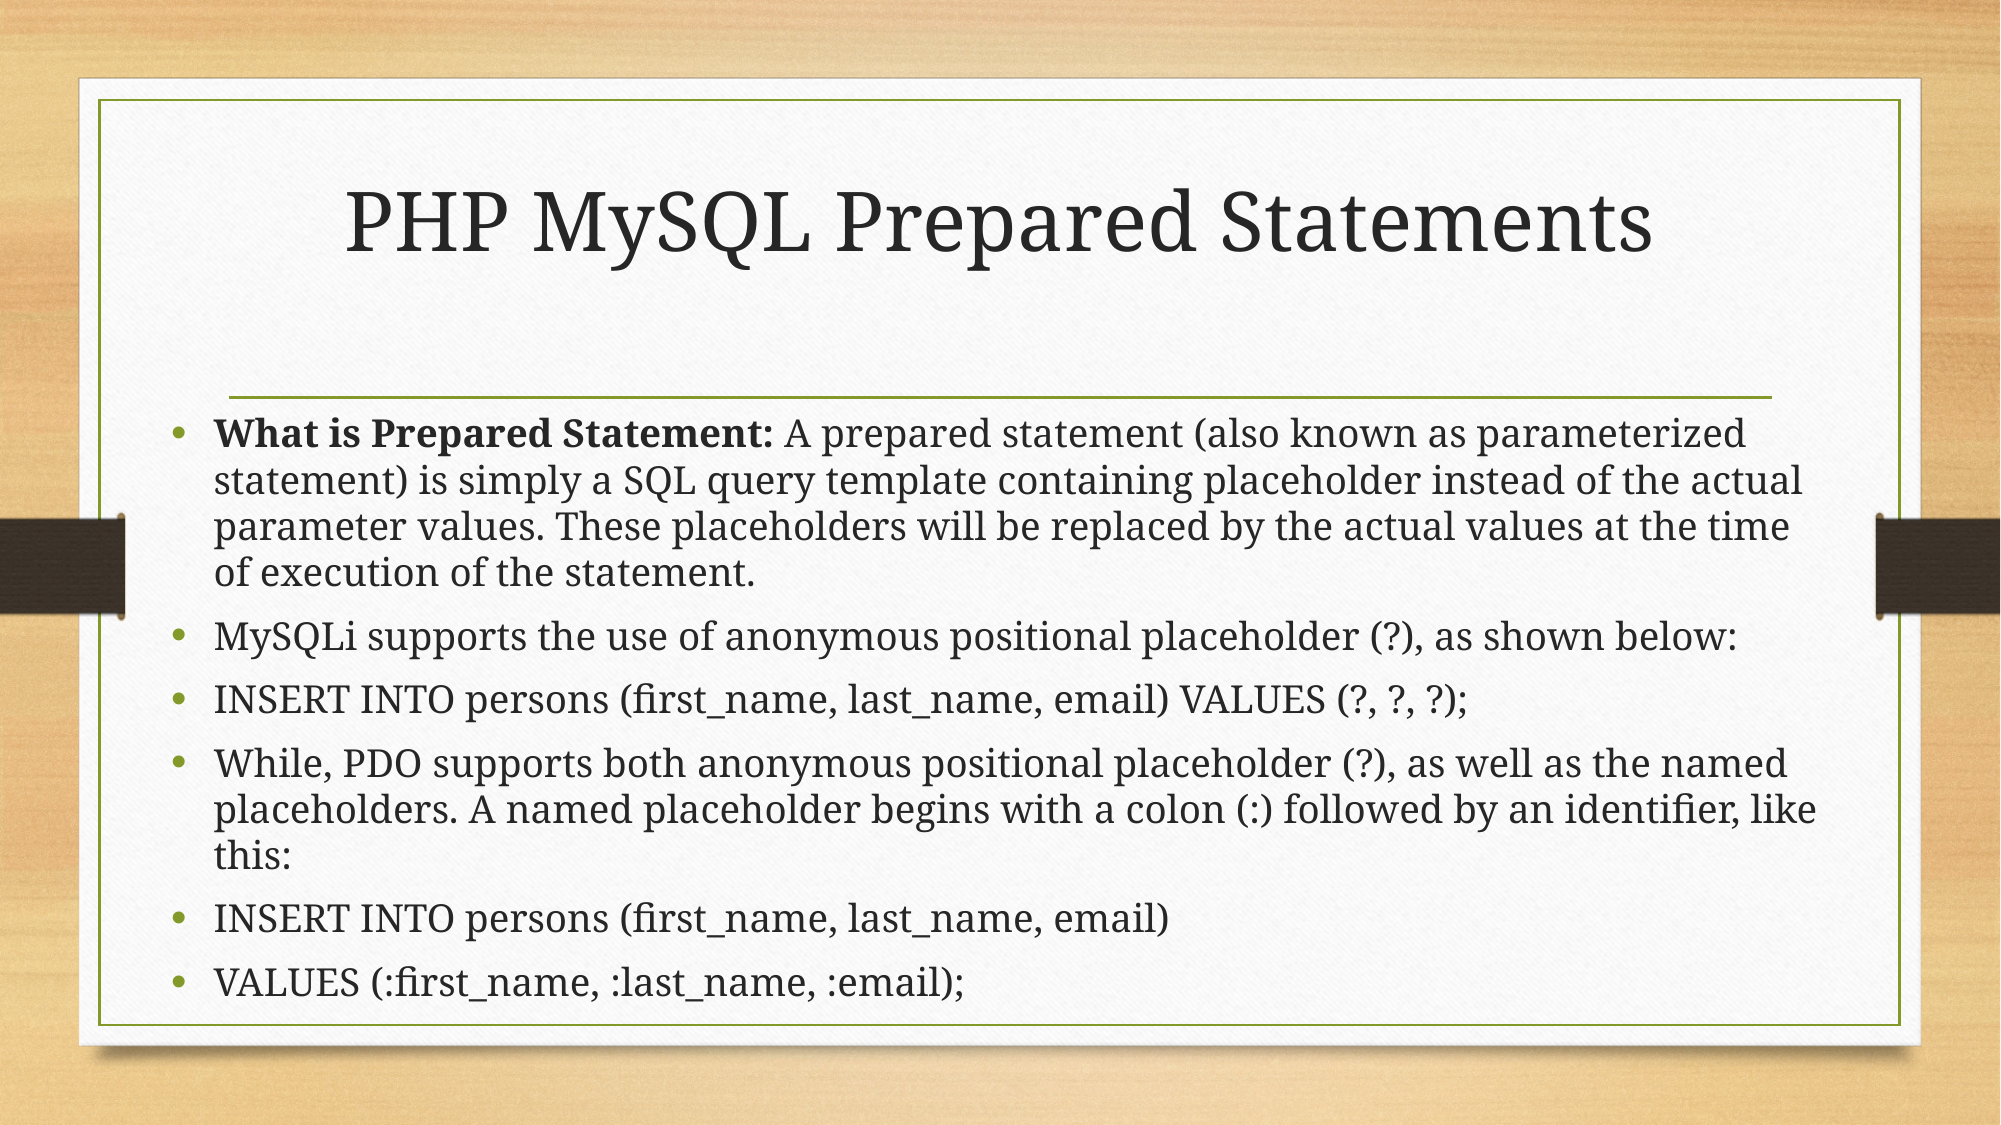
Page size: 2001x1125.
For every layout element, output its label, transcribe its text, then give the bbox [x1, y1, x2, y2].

list What is Prepared Statement: A prepared statement (also known as parameterized statement) is simply a SQL query template containing placeholder instead of the actual parameter values. These placeholders will be replaced by the actual values at the time of execution of the statement. MySQLi supports the use of anonymous positional placeholder (?), as shown below: INSERT INTO persons (first_name, last_name, email) VALUES (?, ?, ?); While, PDO supports both anonymous positional placeholder (?), as well as the named placeholders. A named placeholder begins with a colon (:) followed by an identifier, like this: INSERT INTO persons (first_name, last_name, email) VALUES (:first_name, :last_name, :email); [156, 401, 1844, 1014]
title PHP MySQL Prepared Statements [212, 161, 1788, 375]
picture [0, 0, 2001, 1125]
